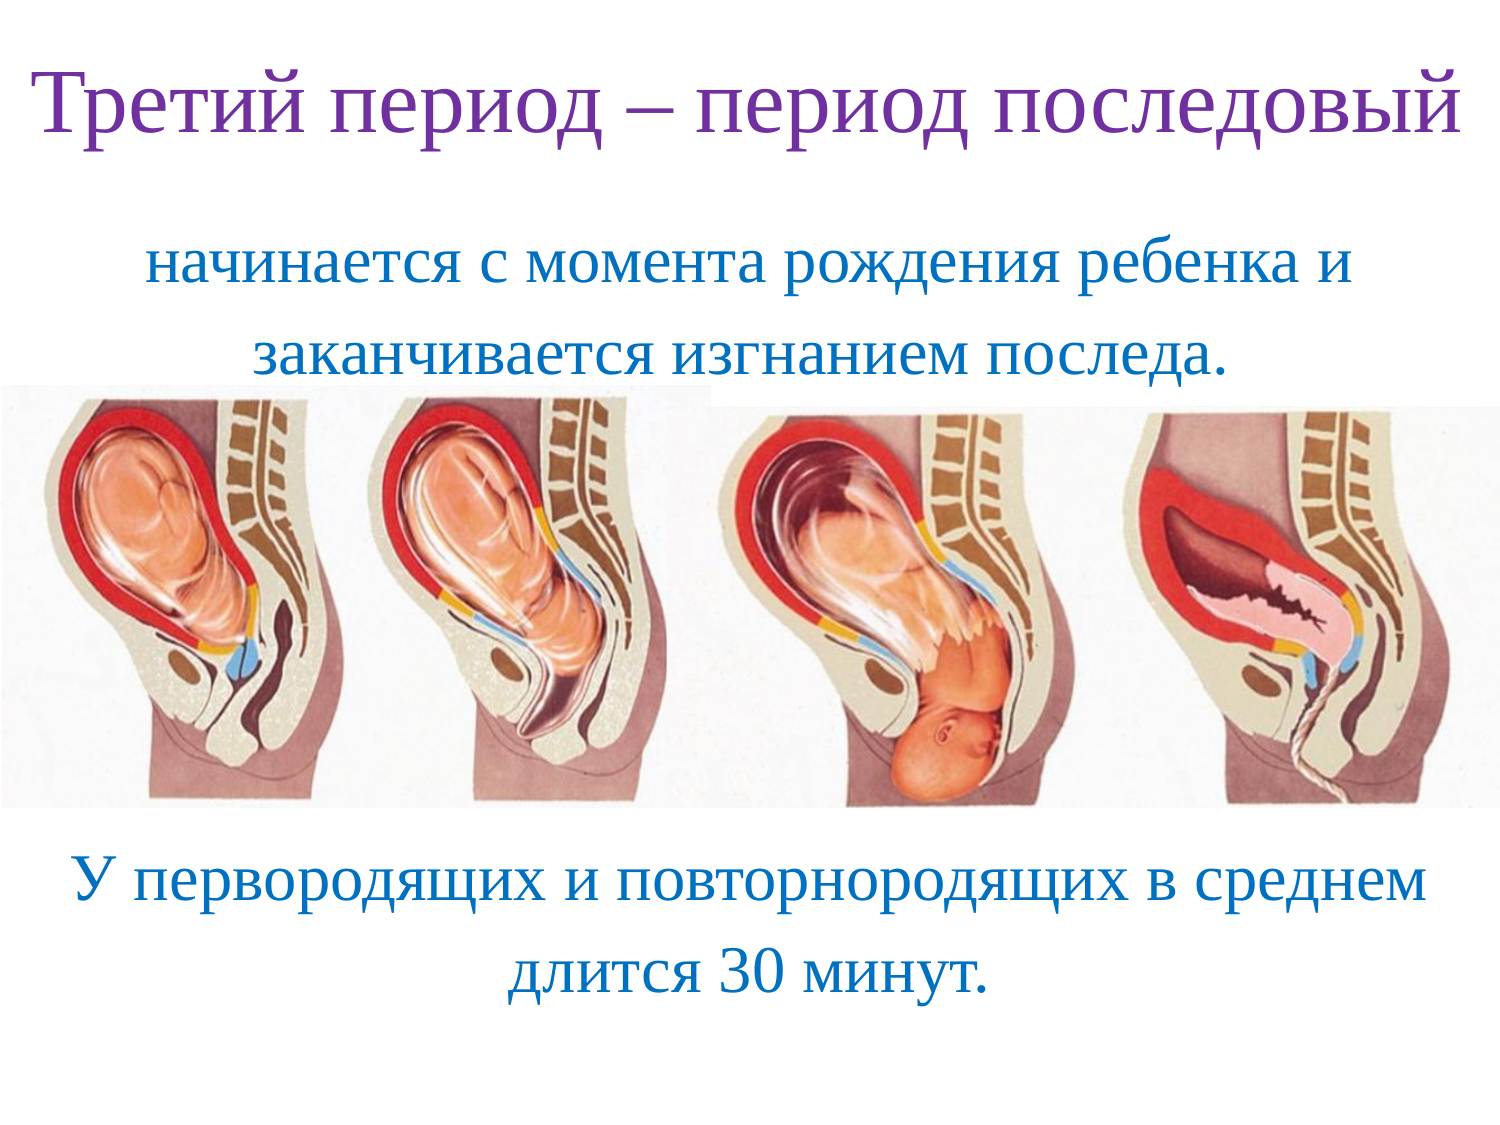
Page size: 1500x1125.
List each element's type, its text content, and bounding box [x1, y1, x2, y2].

picture [1, 385, 1500, 809]
list начинается с момента рождения ребенка и заканчивается изгнанием последа. У первородящих и повторнородящих в среднем длится 30 минут. [0, 814, 1500, 1125]
title Третий период – период последовый [0, 19, 1500, 173]
list начинается с момента рождения ребенка и заканчивается изгнанием последа. У первородящих и повторнородящих в среднем длится 30 минут. [0, 196, 1500, 405]
